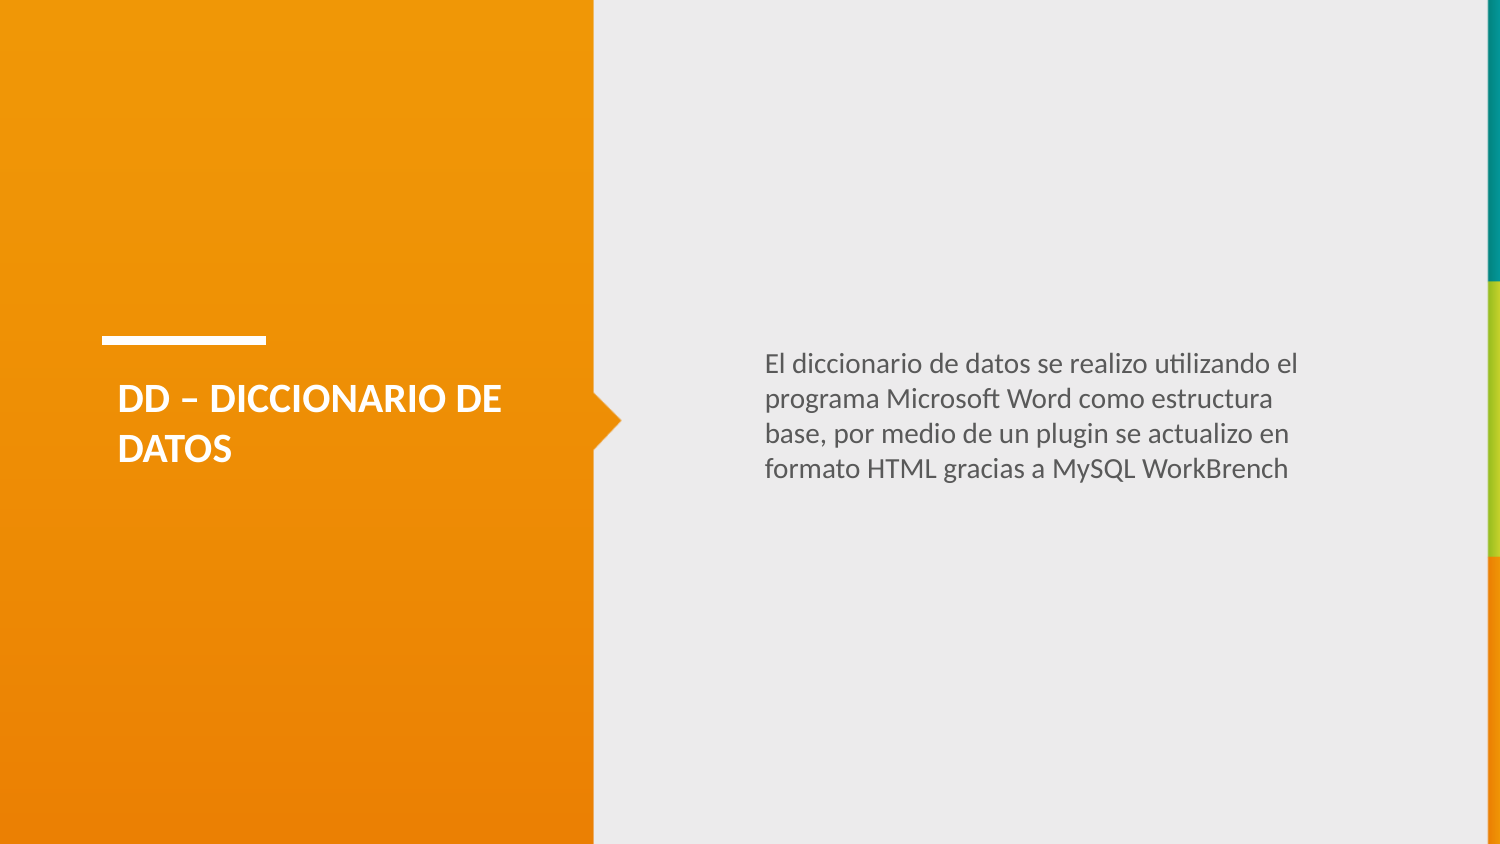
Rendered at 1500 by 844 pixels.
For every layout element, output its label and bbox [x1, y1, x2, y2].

text_box [749, 336, 1349, 492]
picture [0, 0, 1500, 844]
text_box [102, 336, 538, 481]
